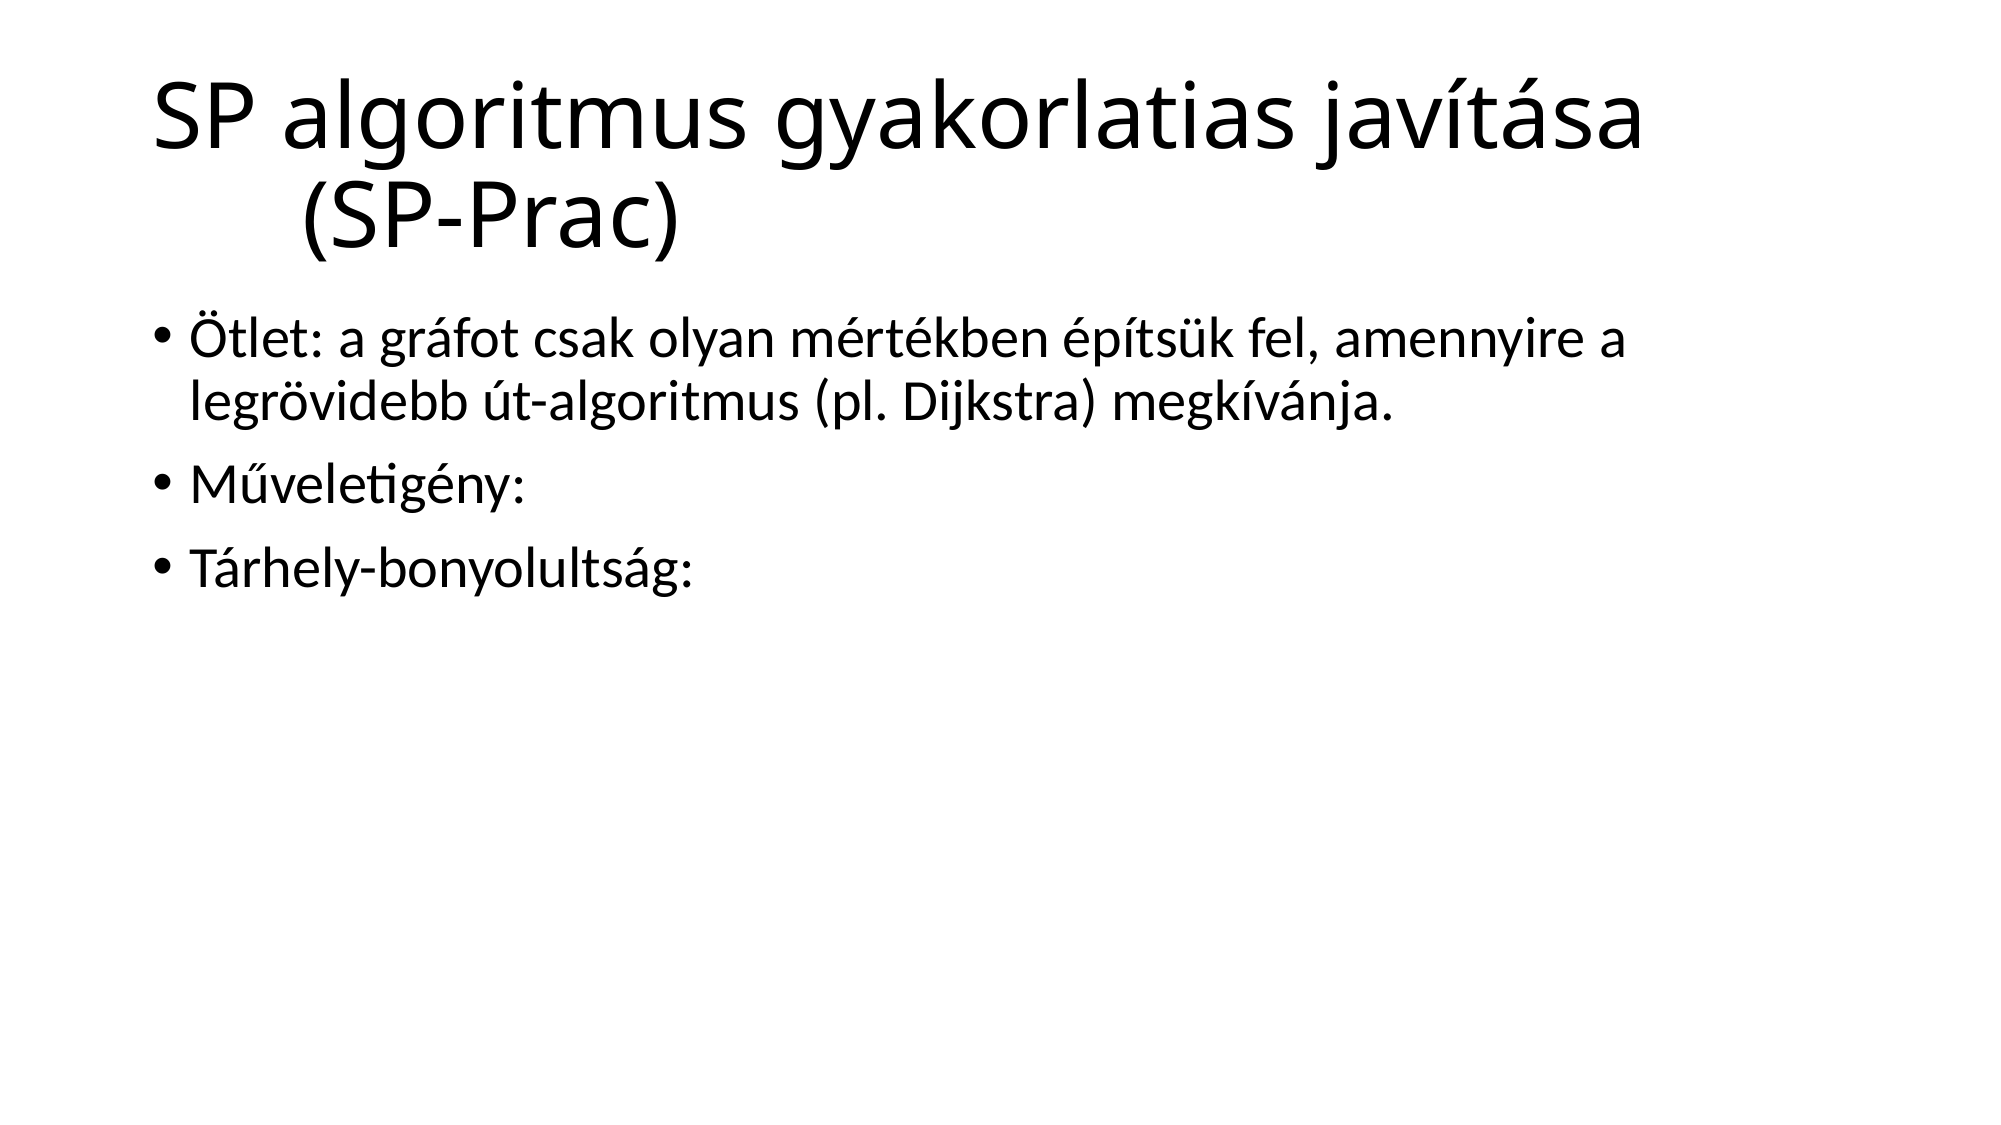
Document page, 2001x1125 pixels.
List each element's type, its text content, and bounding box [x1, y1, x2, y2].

title SP algoritmus gyakorlatias javítása (SP-Prac) [137, 59, 1863, 278]
